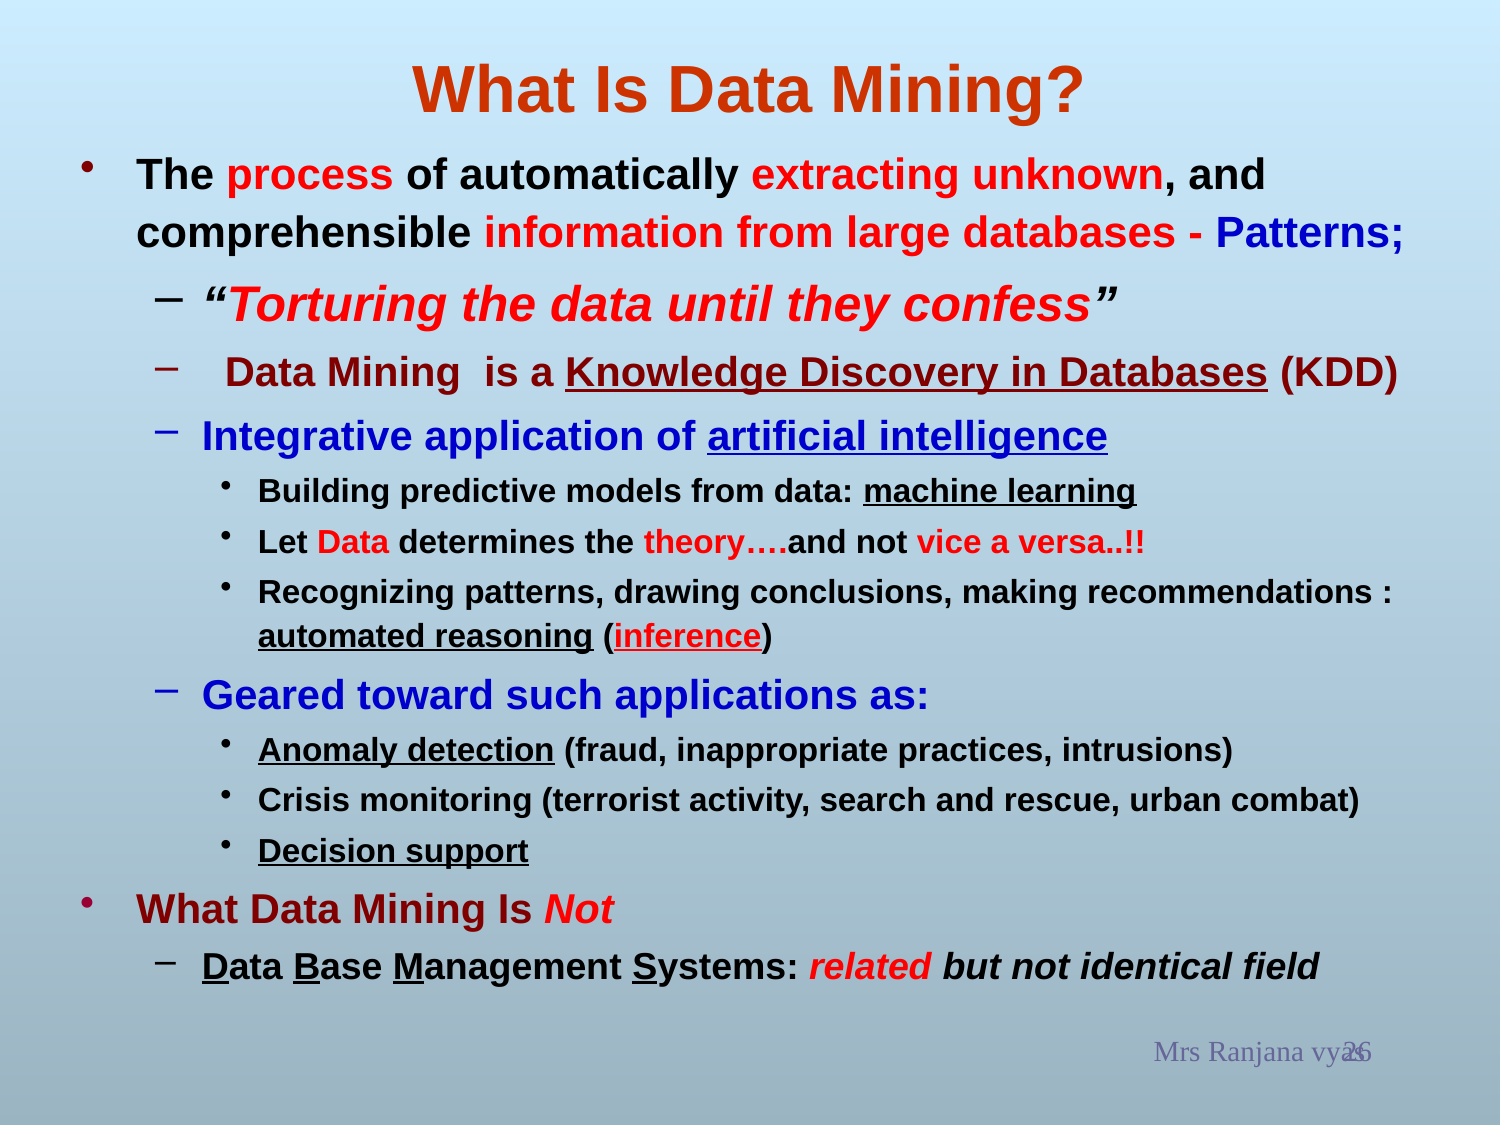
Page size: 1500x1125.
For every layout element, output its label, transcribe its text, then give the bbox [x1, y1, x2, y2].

text_box What Is Data Mining? [99, 35, 1400, 133]
text_box The process of automatically extracting unknown, and comprehensible information from large databases - Patterns; “Torturing the data until they confess” Data Mining is a Knowledge Discovery in Databases (KDD) Integrative application of artificial intelligence Building predictive models from data: machine learning Let Data determines the theory….and not vice a versa..!! Recognizing patterns, drawing conclusions, making recommendations : automated reasoning (inference) Geared toward such applications as: Anomaly detection (fraud, inappropriate practices, intrusions) Crisis monitoring (terrorist activity, search and rescue, urban combat) Decision support What Data Mining Is Not Data Base Management Systems: related but not identical field [64, 133, 1436, 1125]
